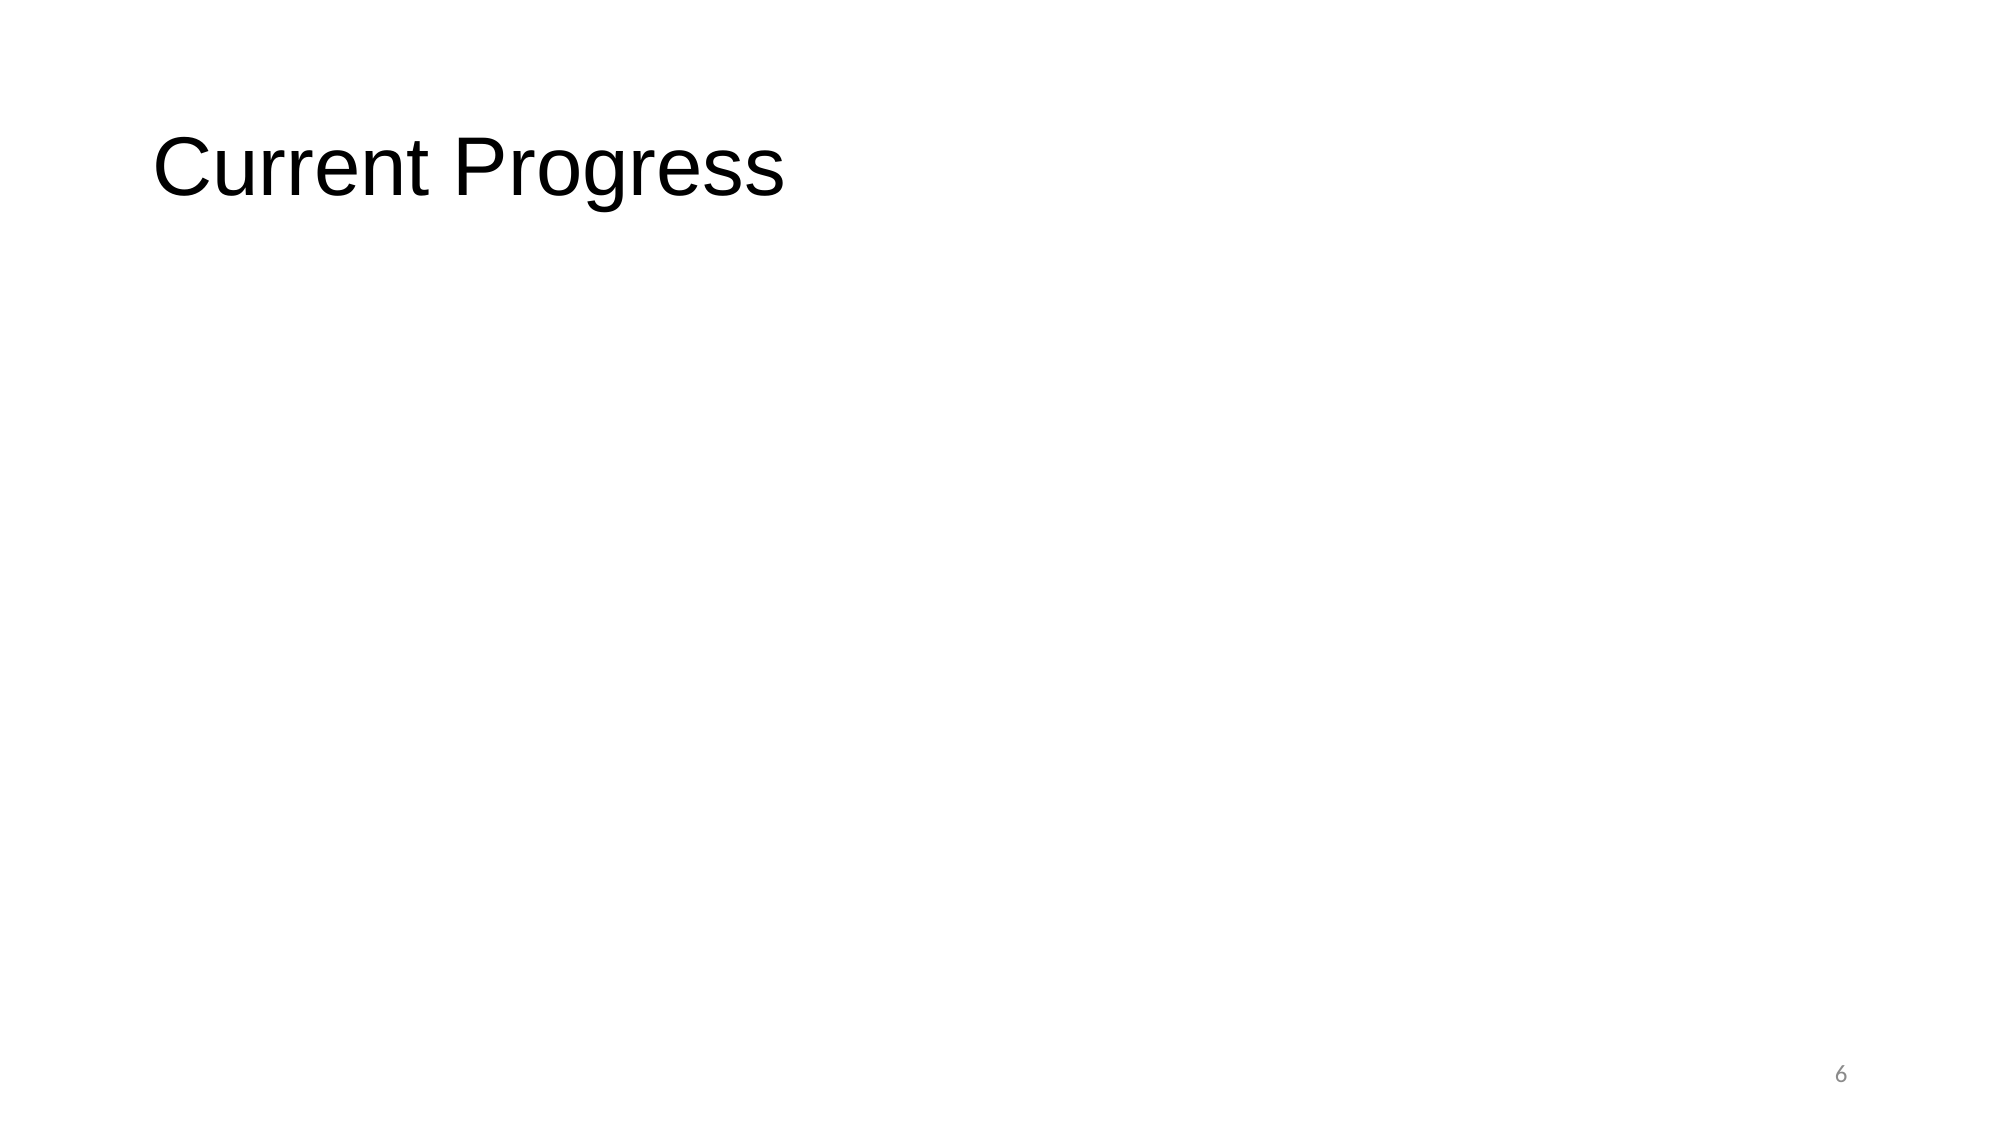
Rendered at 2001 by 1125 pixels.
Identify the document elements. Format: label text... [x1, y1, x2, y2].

title Current Progress [137, 59, 1863, 278]
slide_number 6 [1412, 1042, 1863, 1103]
